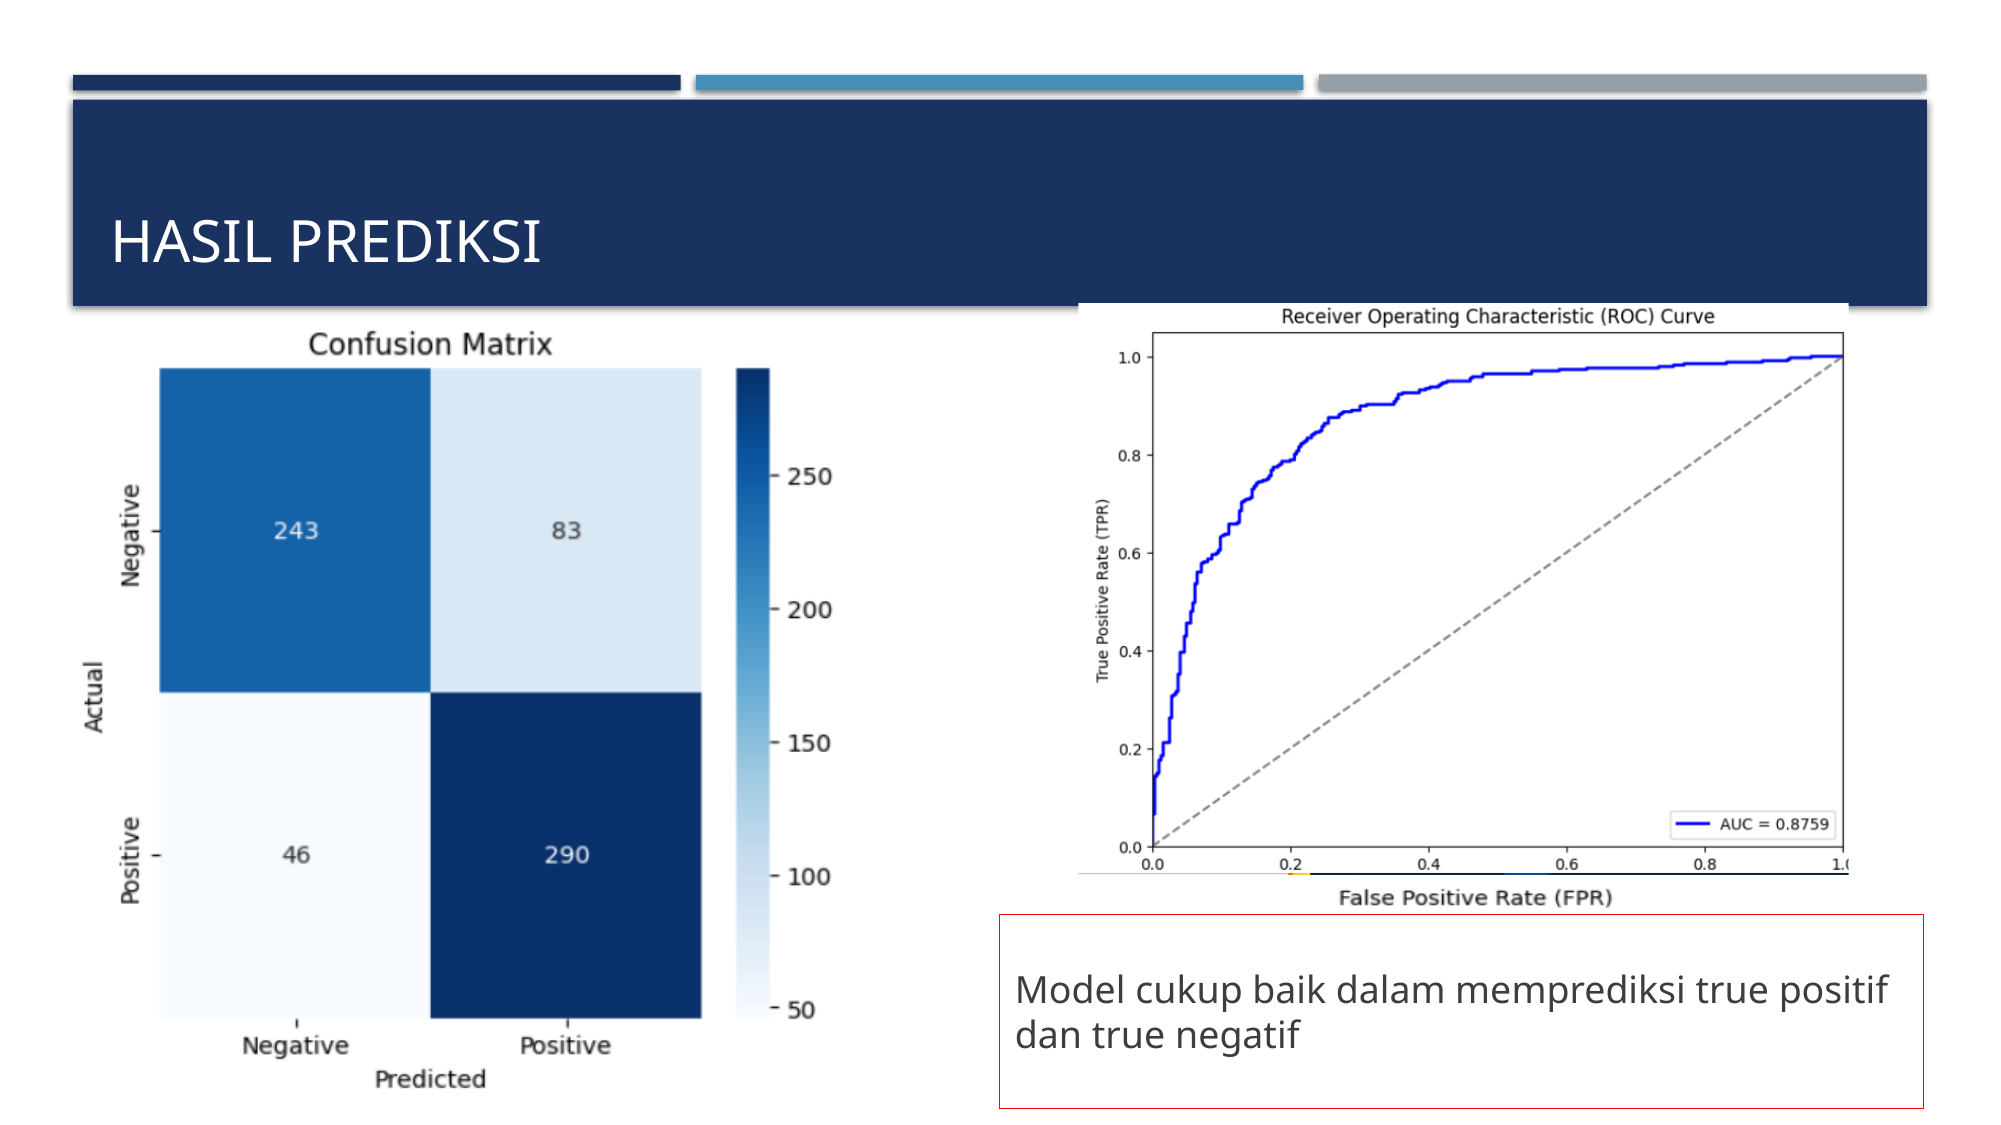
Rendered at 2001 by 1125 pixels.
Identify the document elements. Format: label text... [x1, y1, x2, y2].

picture [1077, 302, 1850, 876]
picture [1284, 881, 1672, 912]
title Hasil Prediksi [95, 119, 1905, 282]
picture [46, 325, 862, 1099]
text_box Model cukup baik dalam memprediksi true positif dan true negatif [999, 914, 1924, 1109]
